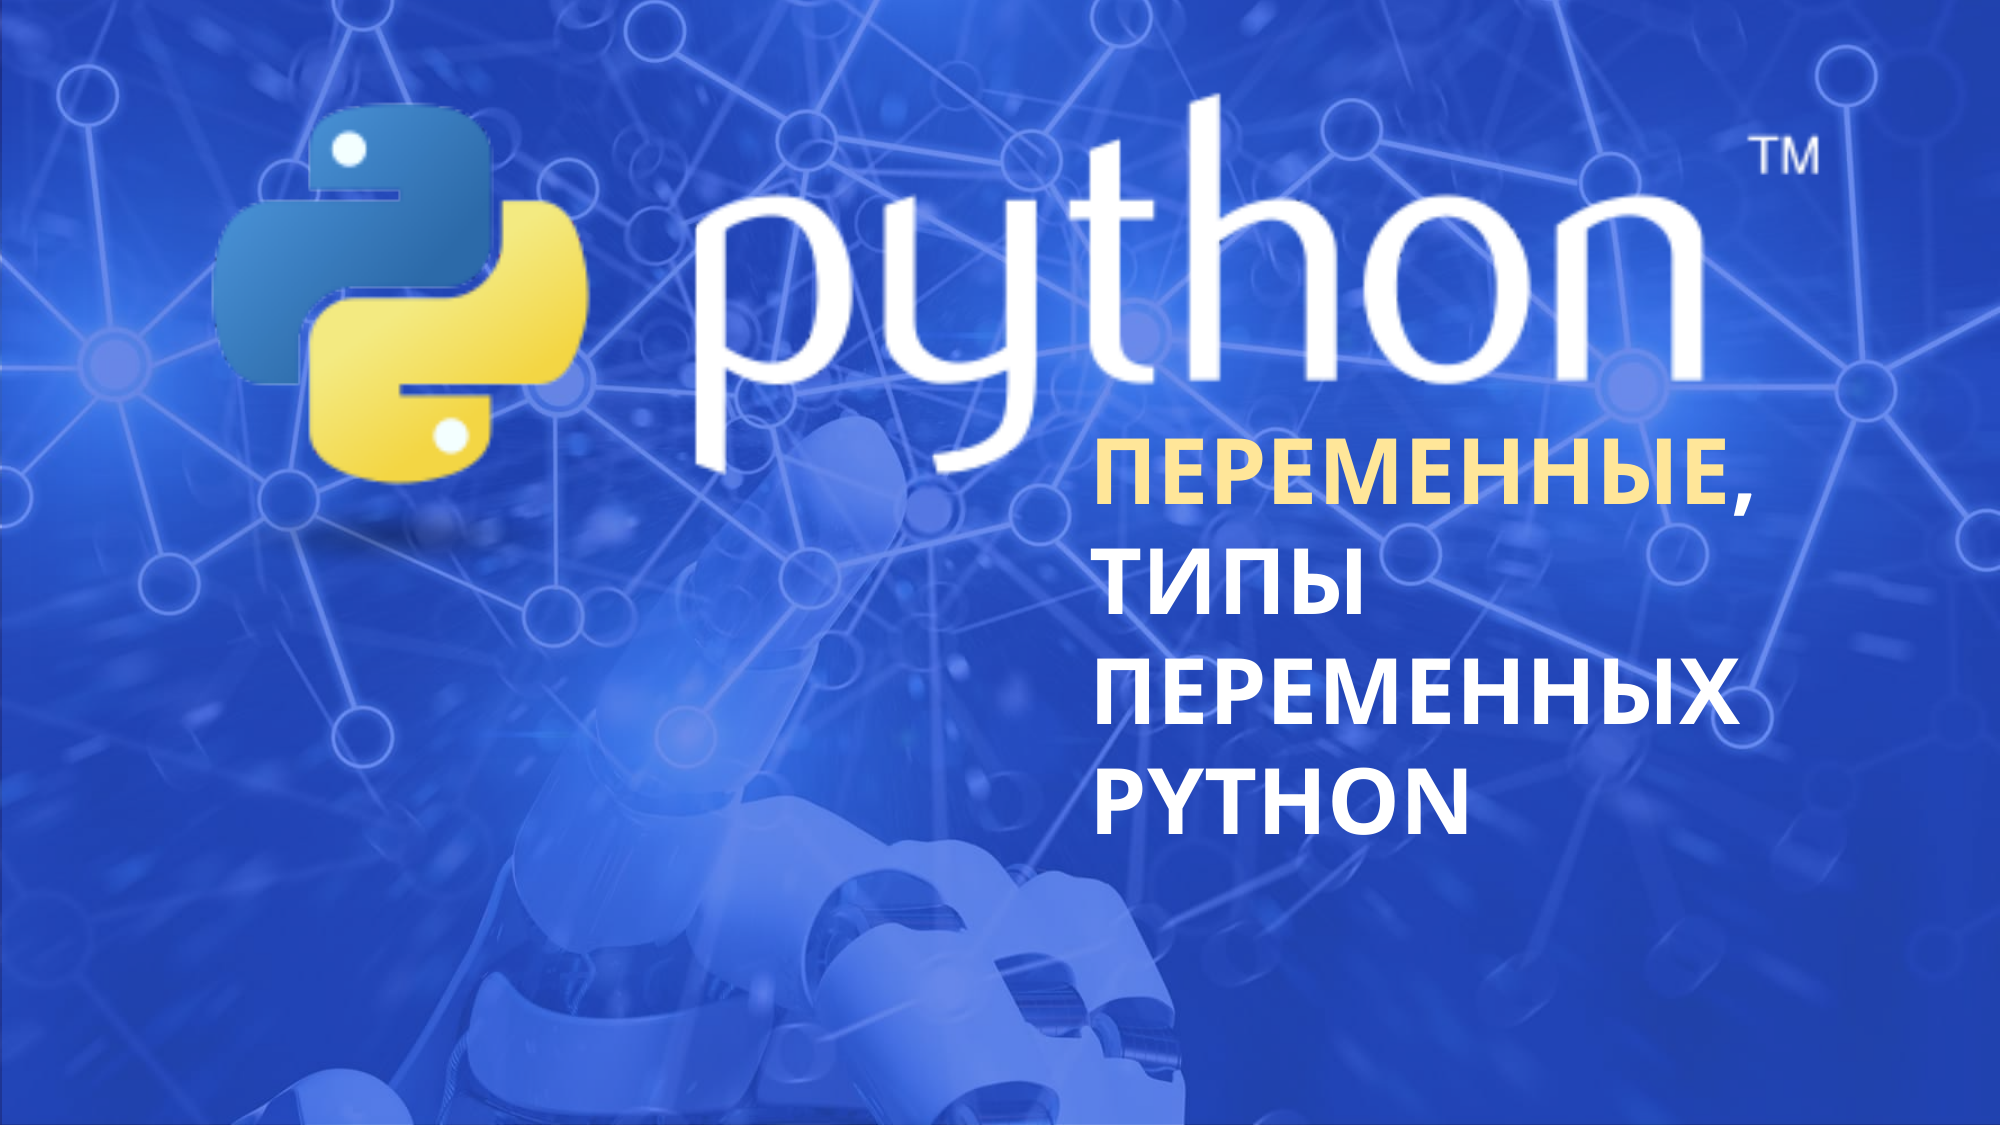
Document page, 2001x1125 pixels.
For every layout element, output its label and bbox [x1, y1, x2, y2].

picture [0, 0, 2000, 1125]
text_box [166, 38, 1929, 586]
